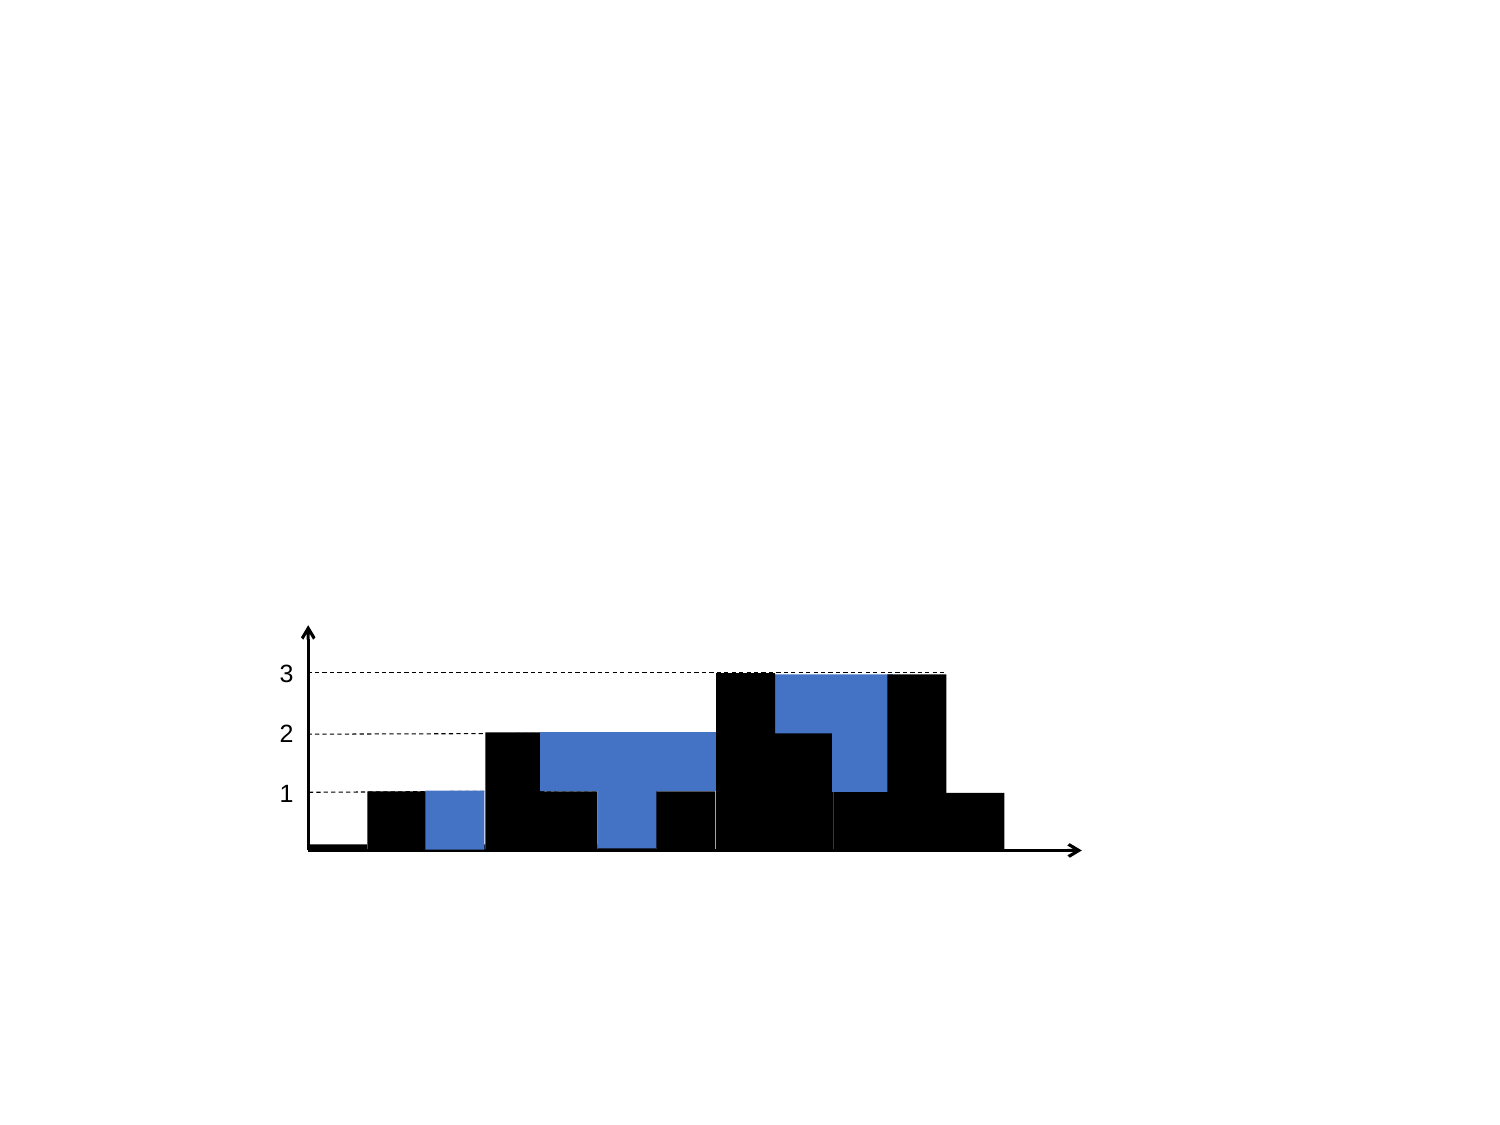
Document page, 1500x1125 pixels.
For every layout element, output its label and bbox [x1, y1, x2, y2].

text_box [264, 625, 1082, 853]
